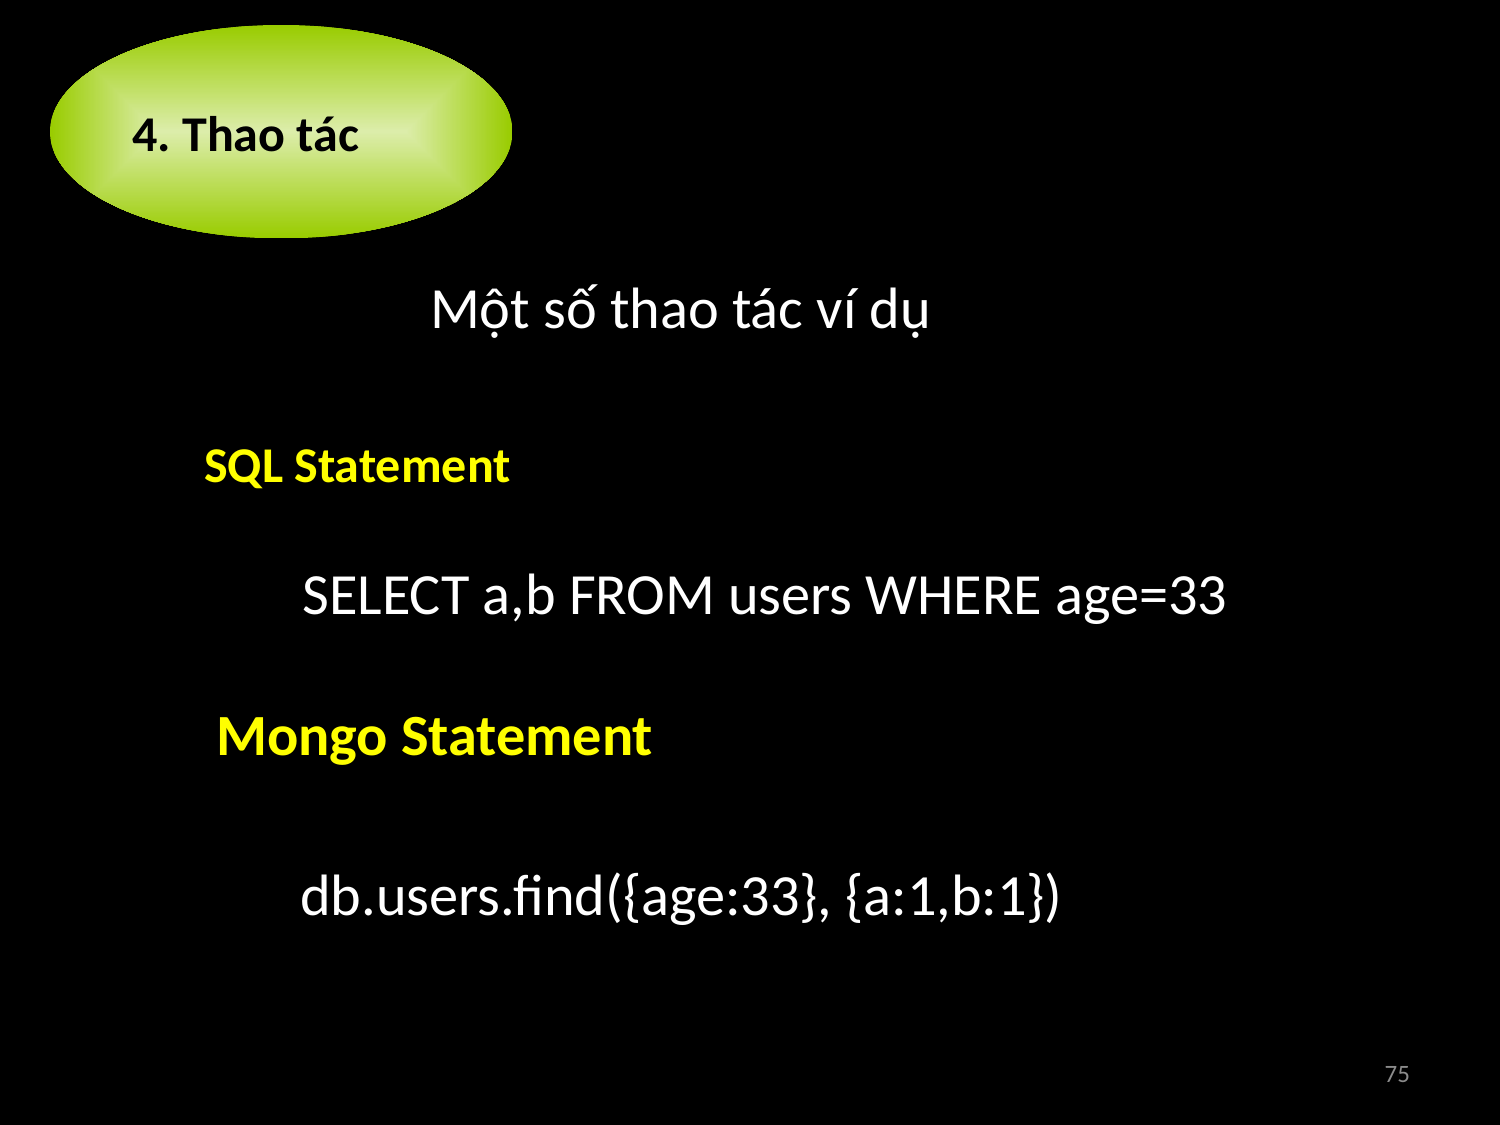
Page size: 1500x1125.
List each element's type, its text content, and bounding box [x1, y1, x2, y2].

text_box SELECT a,b FROM users WHERE age=33 [287, 548, 1244, 634]
text_box db.users.find({age:33}, {a:1,b:1}) [285, 849, 1079, 935]
text_box Mongo Statement [201, 689, 669, 774]
text_box SQL Statement [189, 424, 526, 500]
slide_number 75 [1074, 1042, 1425, 1103]
text_box Một số thao tác ví dụ [415, 262, 946, 348]
text_box 4. Thao tác [49, 24, 513, 239]
